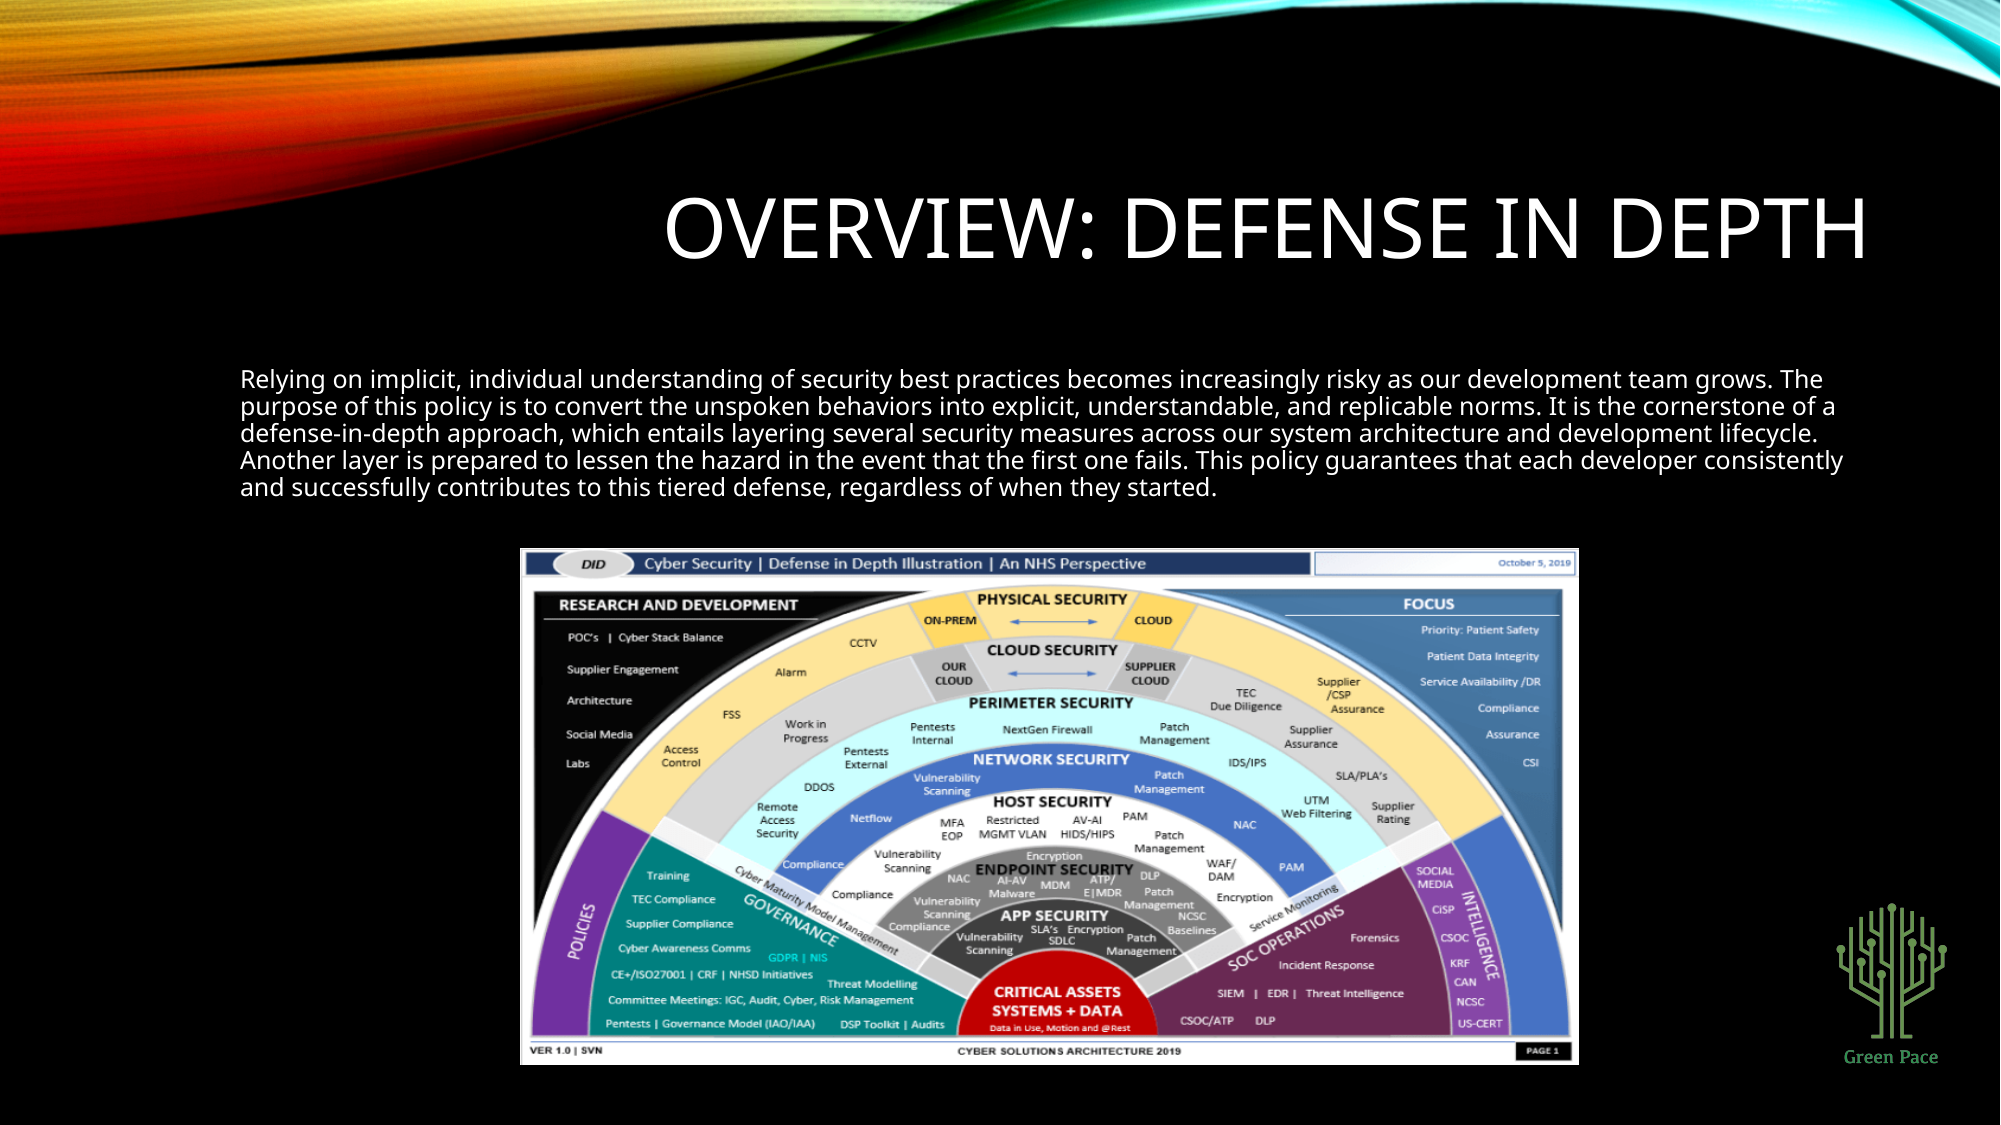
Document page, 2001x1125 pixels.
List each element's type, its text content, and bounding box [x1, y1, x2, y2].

picture [1817, 892, 1964, 1082]
picture [519, 548, 1579, 1065]
picture [0, 0, 2000, 237]
title OVERVIEW: DEFENSE IN DEPTH [474, 125, 1888, 338]
list Relying on implicit, individual understanding of security best practices becomes increasingly risky as our development team grows. The purpose of this policy is to convert the unspoken behaviors into explicit, understandable, and replicable norms. It is the cornerstone of a defense-in-depth approach, which entails layering several security measures across our system architecture and development lifecycle. Another layer is prepared to lessen the hazard in the event that the first one fails. This policy guarantees that each developer consistently and successfully contributes to this tiered defense, regardless of when they started. [112, 360, 1888, 1021]
